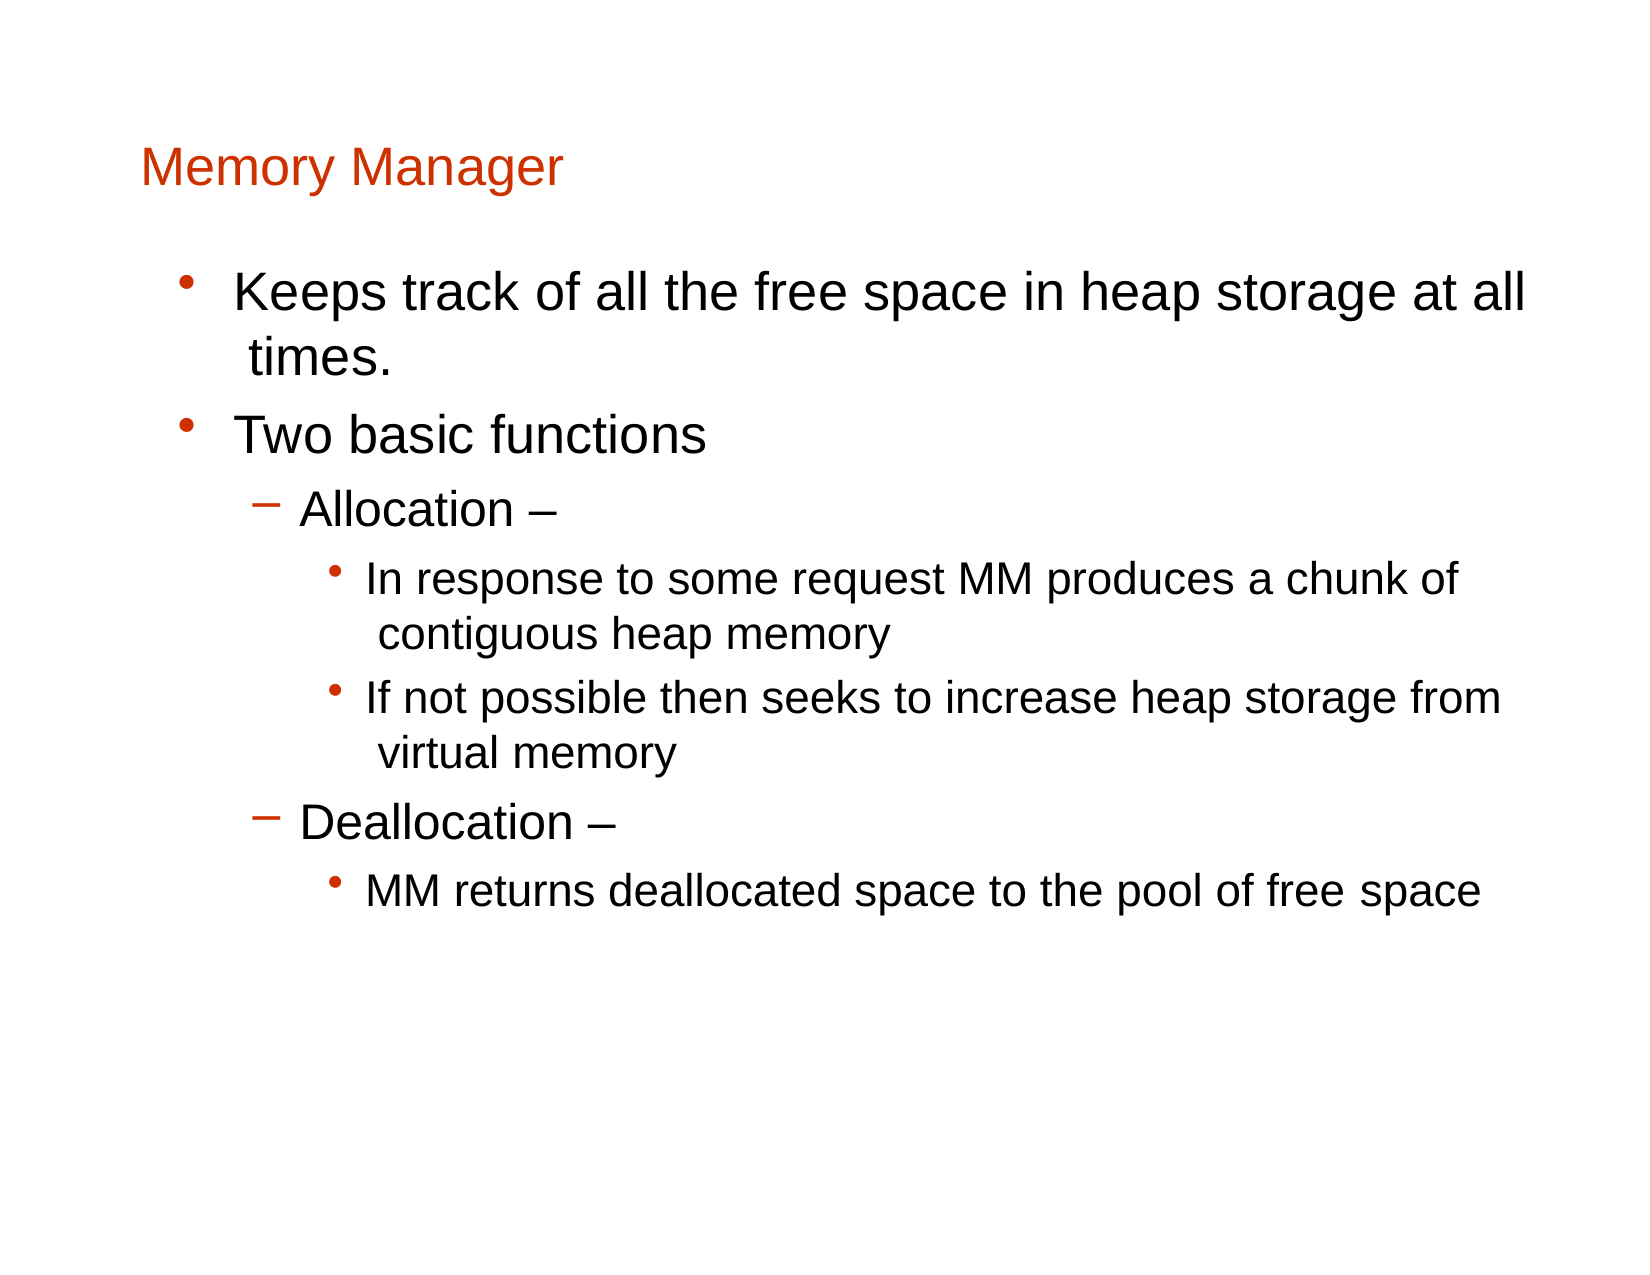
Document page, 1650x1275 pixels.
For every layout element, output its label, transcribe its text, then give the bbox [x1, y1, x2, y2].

text_box Keeps track of all the free space in heap storage at all times. Two basic functions Allocation – In response to some request MM produces a chunk of contiguous heap memory If not possible then seeks to increase heap storage from virtual memory Deallocation – MM returns deallocated space to the pool of free space [175, 256, 1531, 916]
title Memory Manager [137, 131, 1512, 344]
